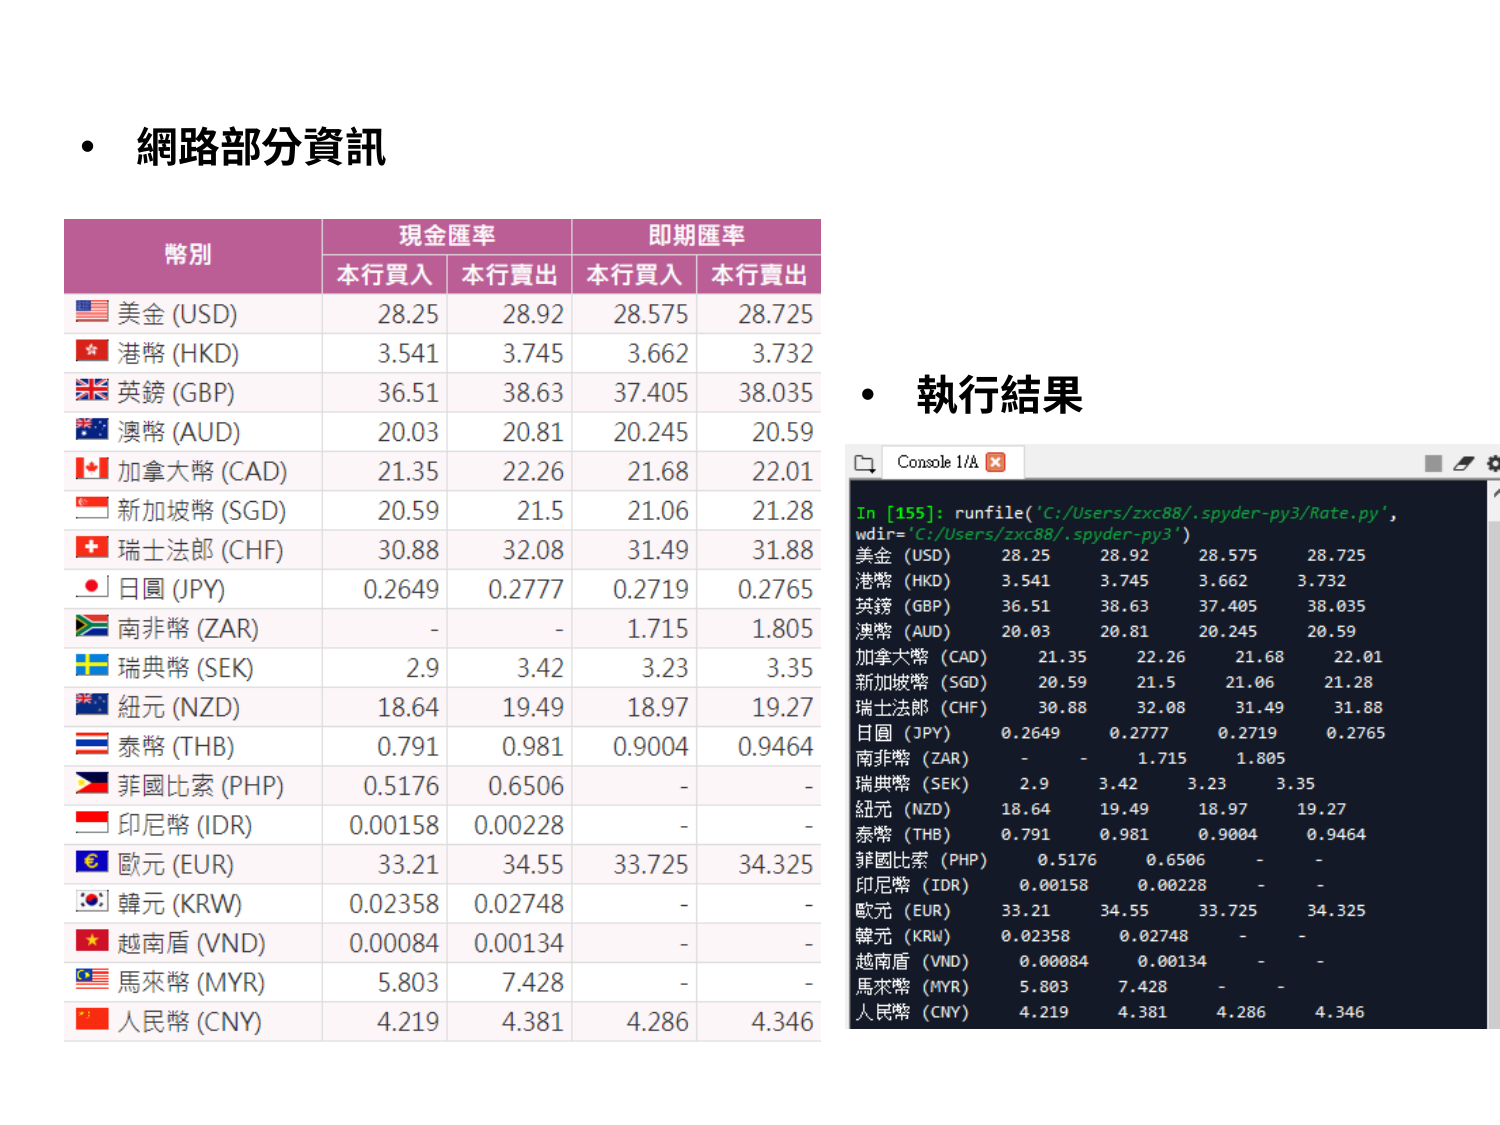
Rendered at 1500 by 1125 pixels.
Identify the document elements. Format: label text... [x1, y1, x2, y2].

text_box 網路部分資訊 [65, 113, 857, 179]
text_box 執行結果 [845, 361, 1402, 427]
picture [845, 444, 1500, 1029]
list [64, 219, 821, 1046]
